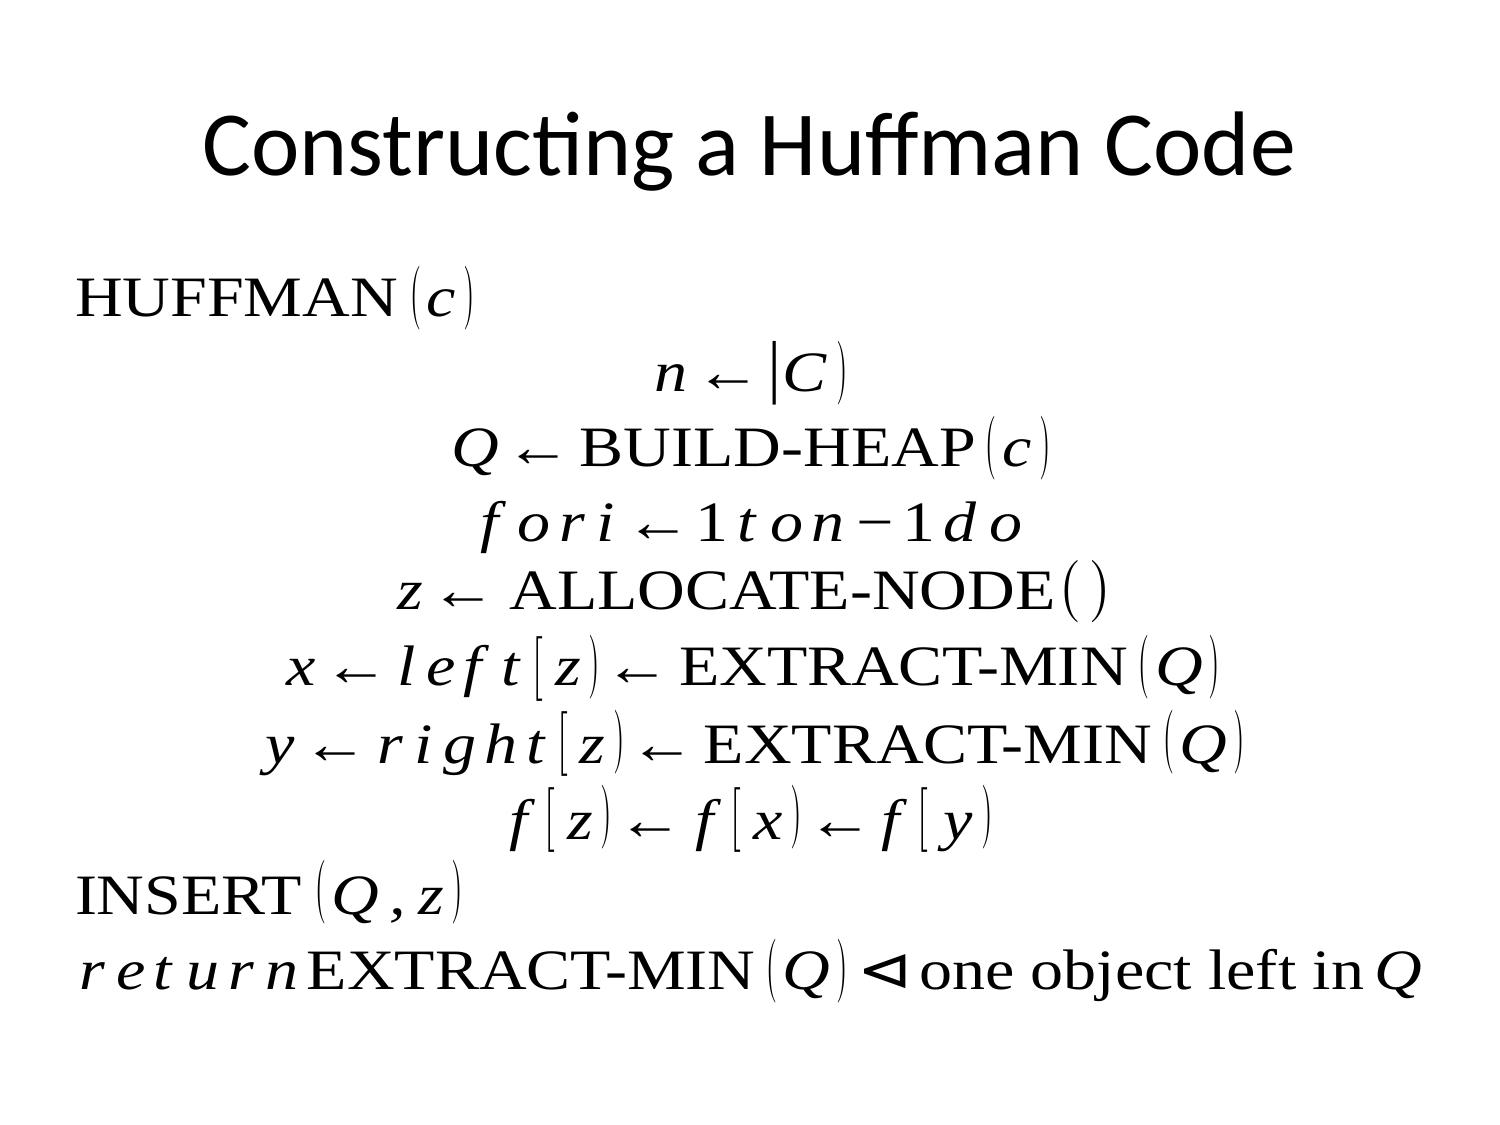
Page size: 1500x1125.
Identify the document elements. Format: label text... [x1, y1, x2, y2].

title Constructing a Huffman Code [75, 45, 1425, 233]
